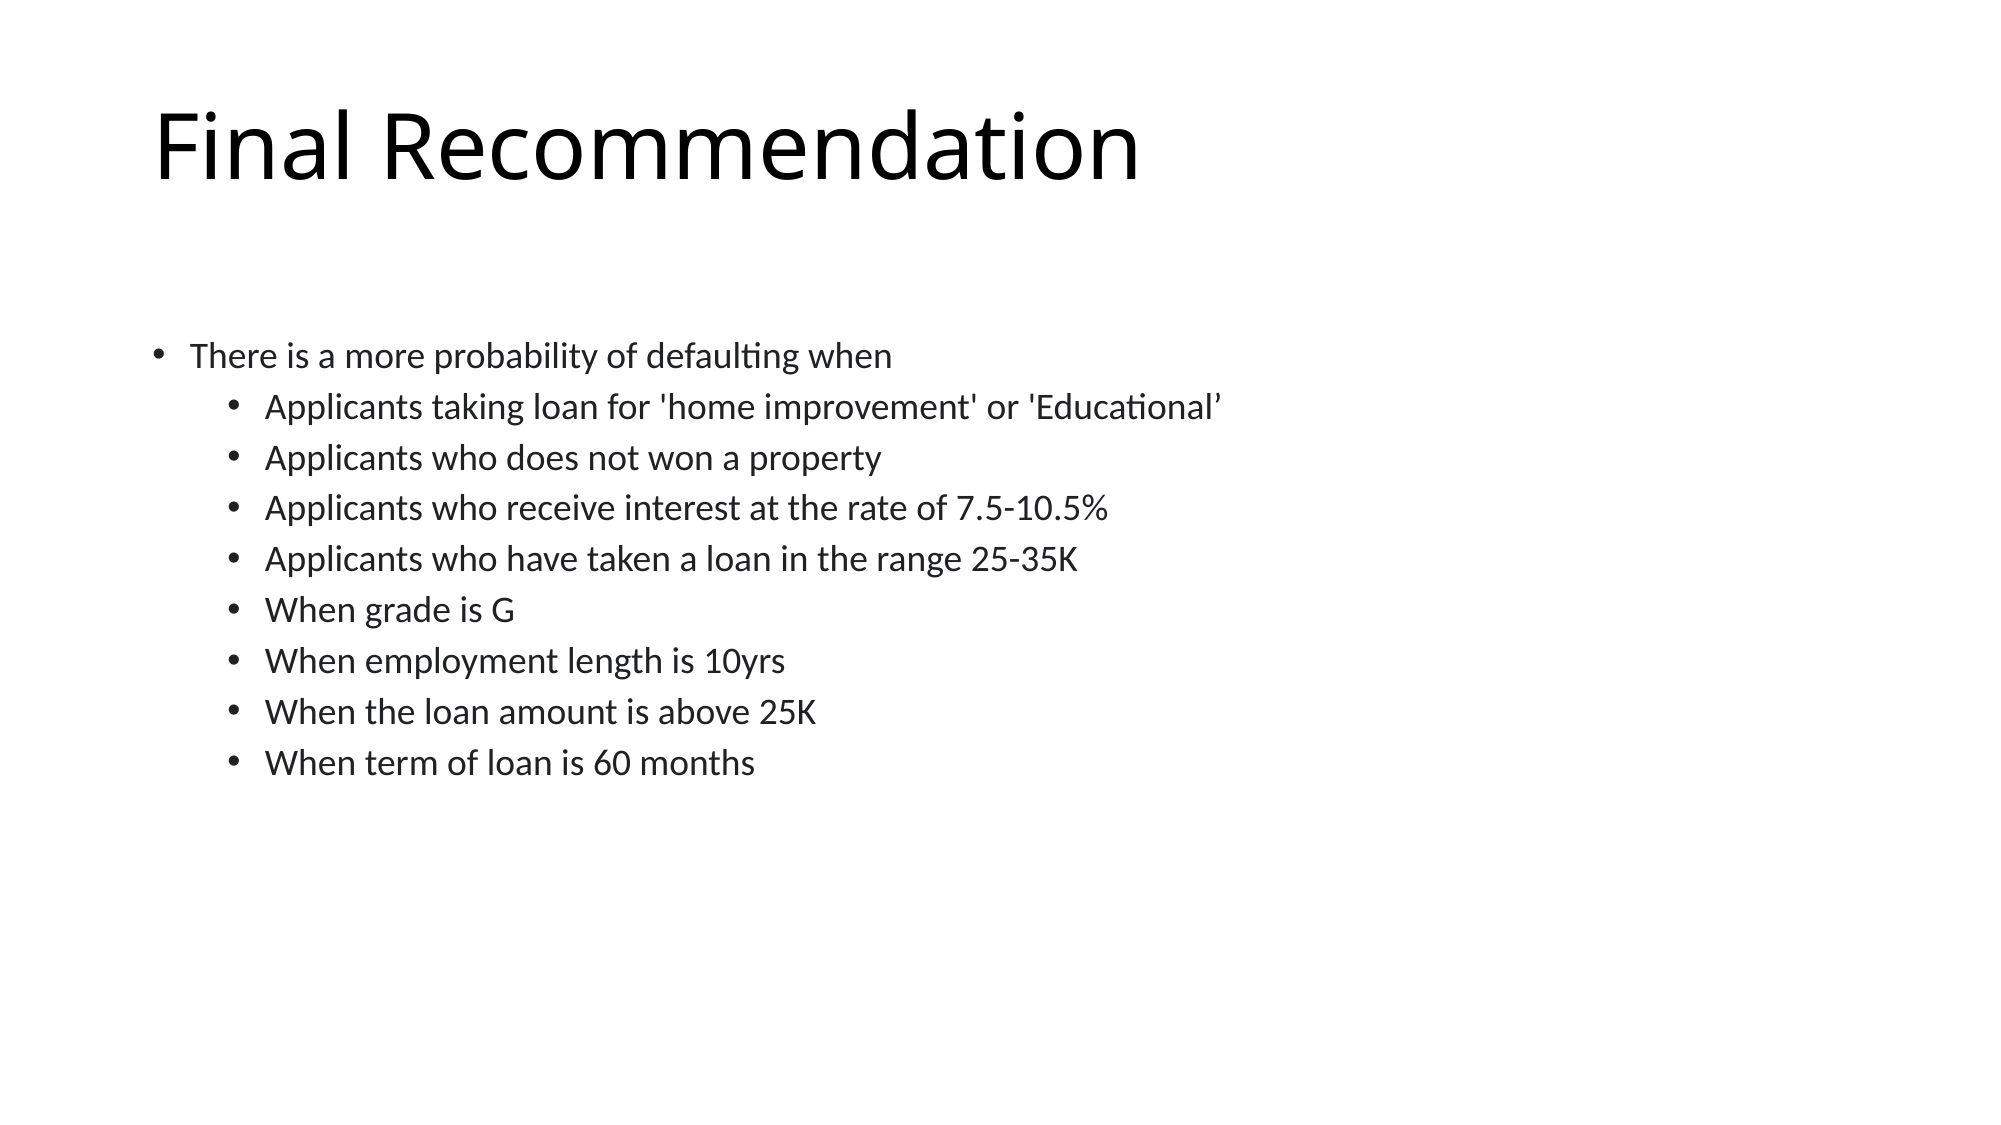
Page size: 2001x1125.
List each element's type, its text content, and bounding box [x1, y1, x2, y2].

title Final Recommendation [137, 40, 1863, 258]
list There is a more probability of defaulting when Applicants taking loan for 'home improvement' or 'Educational’ Applicants who does not won a property Applicants who receive interest at the rate of 7.5-10.5% Applicants who have taken a loan in the range 25-35K When grade is G When employment length is 10yrs When the loan amount is above 25K When term of loan is 60 months [137, 258, 1863, 861]
